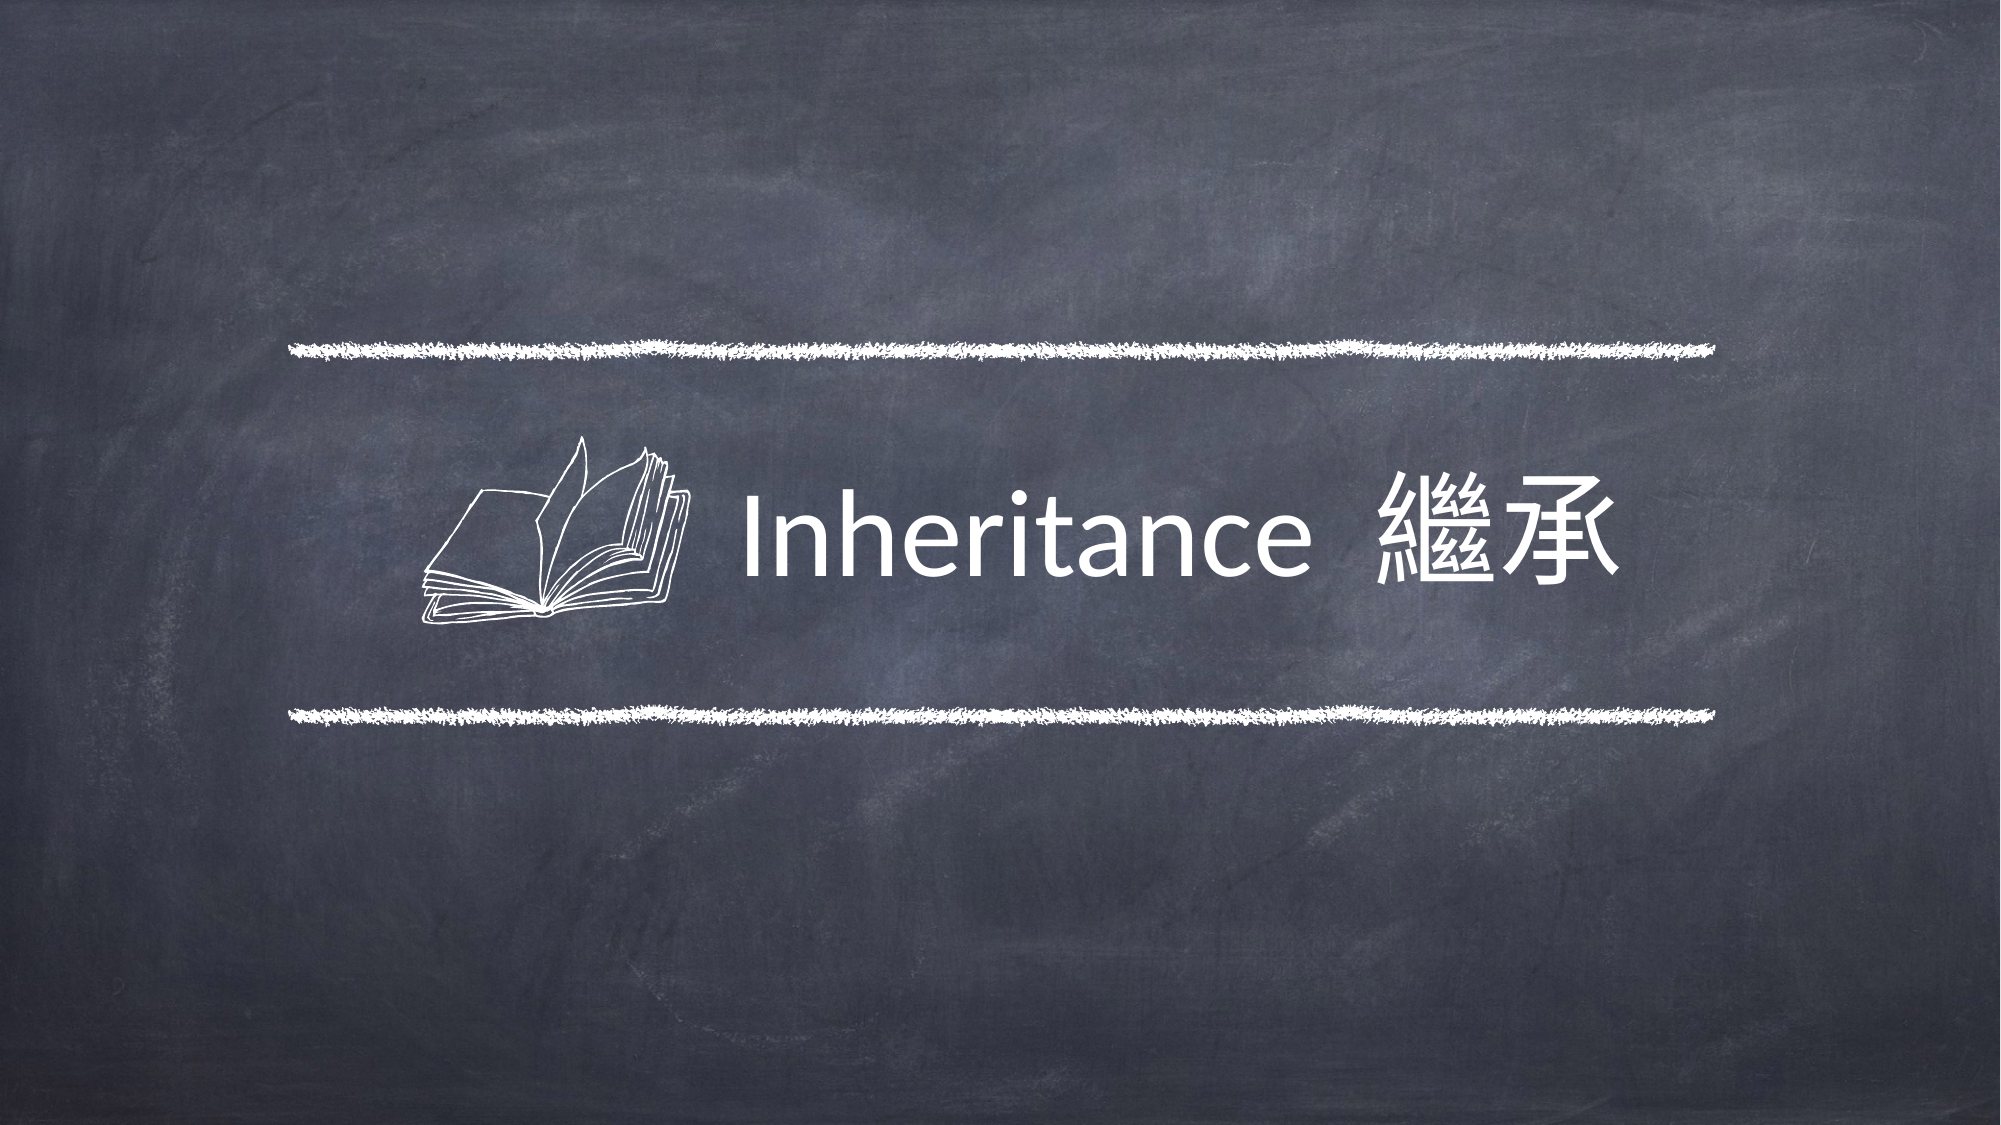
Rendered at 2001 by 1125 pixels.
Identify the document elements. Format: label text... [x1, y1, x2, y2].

text_box Inheritance 繼承 [722, 444, 1815, 610]
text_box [287, 703, 1716, 728]
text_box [420, 435, 692, 625]
picture [0, 0, 2001, 1125]
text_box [287, 338, 1716, 363]
